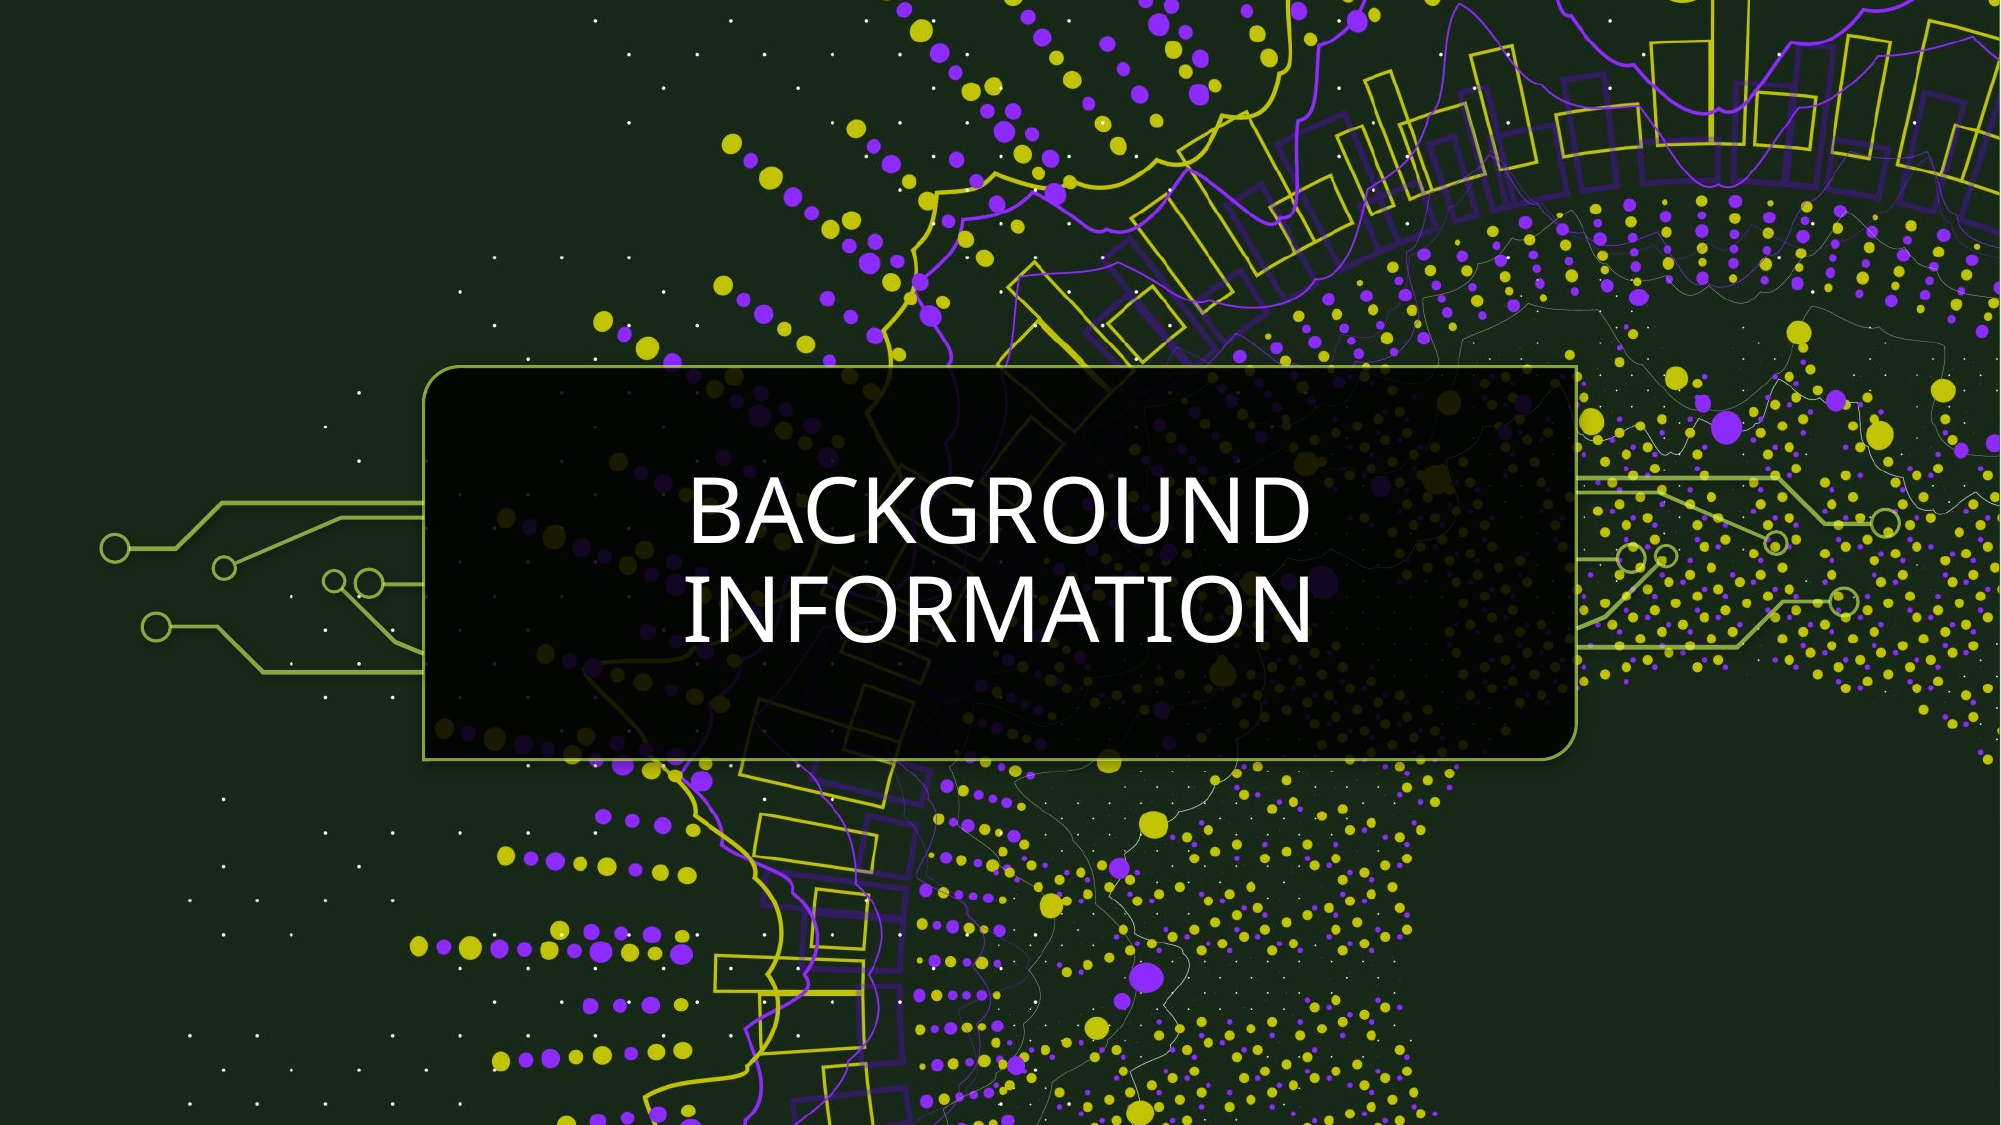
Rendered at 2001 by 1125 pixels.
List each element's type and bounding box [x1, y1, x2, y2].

text_box [99, 366, 1902, 760]
picture [0, 0, 2000, 1125]
